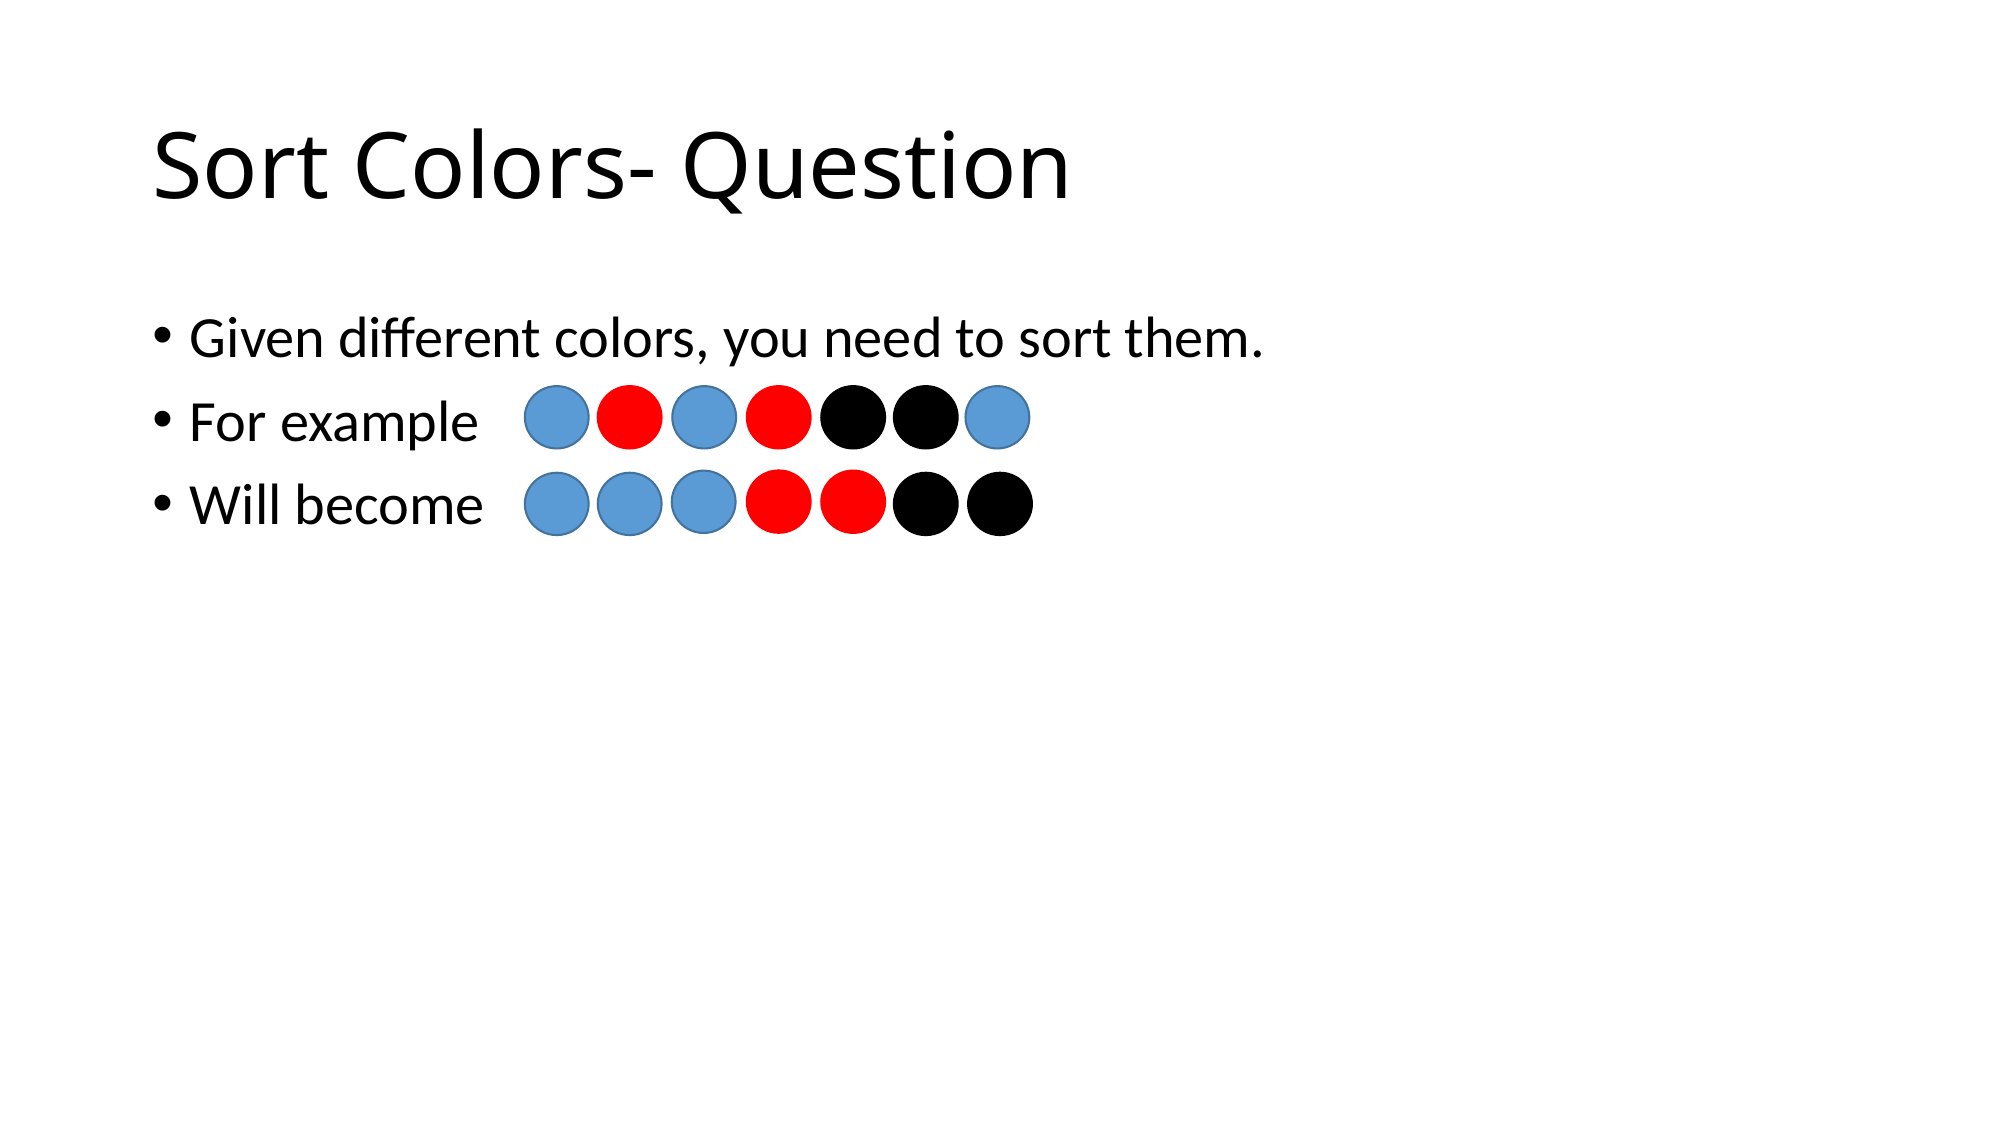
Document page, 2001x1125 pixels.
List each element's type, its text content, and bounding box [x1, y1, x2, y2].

text_box [967, 471, 1033, 537]
title Sort Colors- Question [137, 59, 1863, 278]
text_box [596, 385, 663, 450]
text_box [820, 469, 887, 534]
list Given different colors, you need to sort them. For example Will become [137, 299, 1863, 1014]
text_box [596, 471, 663, 537]
text_box [745, 469, 812, 534]
text_box [523, 385, 590, 450]
text_box [820, 385, 887, 450]
text_box [892, 385, 959, 450]
text_box [745, 385, 812, 450]
text_box [671, 385, 738, 450]
text_box [523, 471, 590, 537]
text_box [964, 385, 1031, 450]
text_box [892, 471, 959, 537]
text_box [670, 469, 737, 535]
